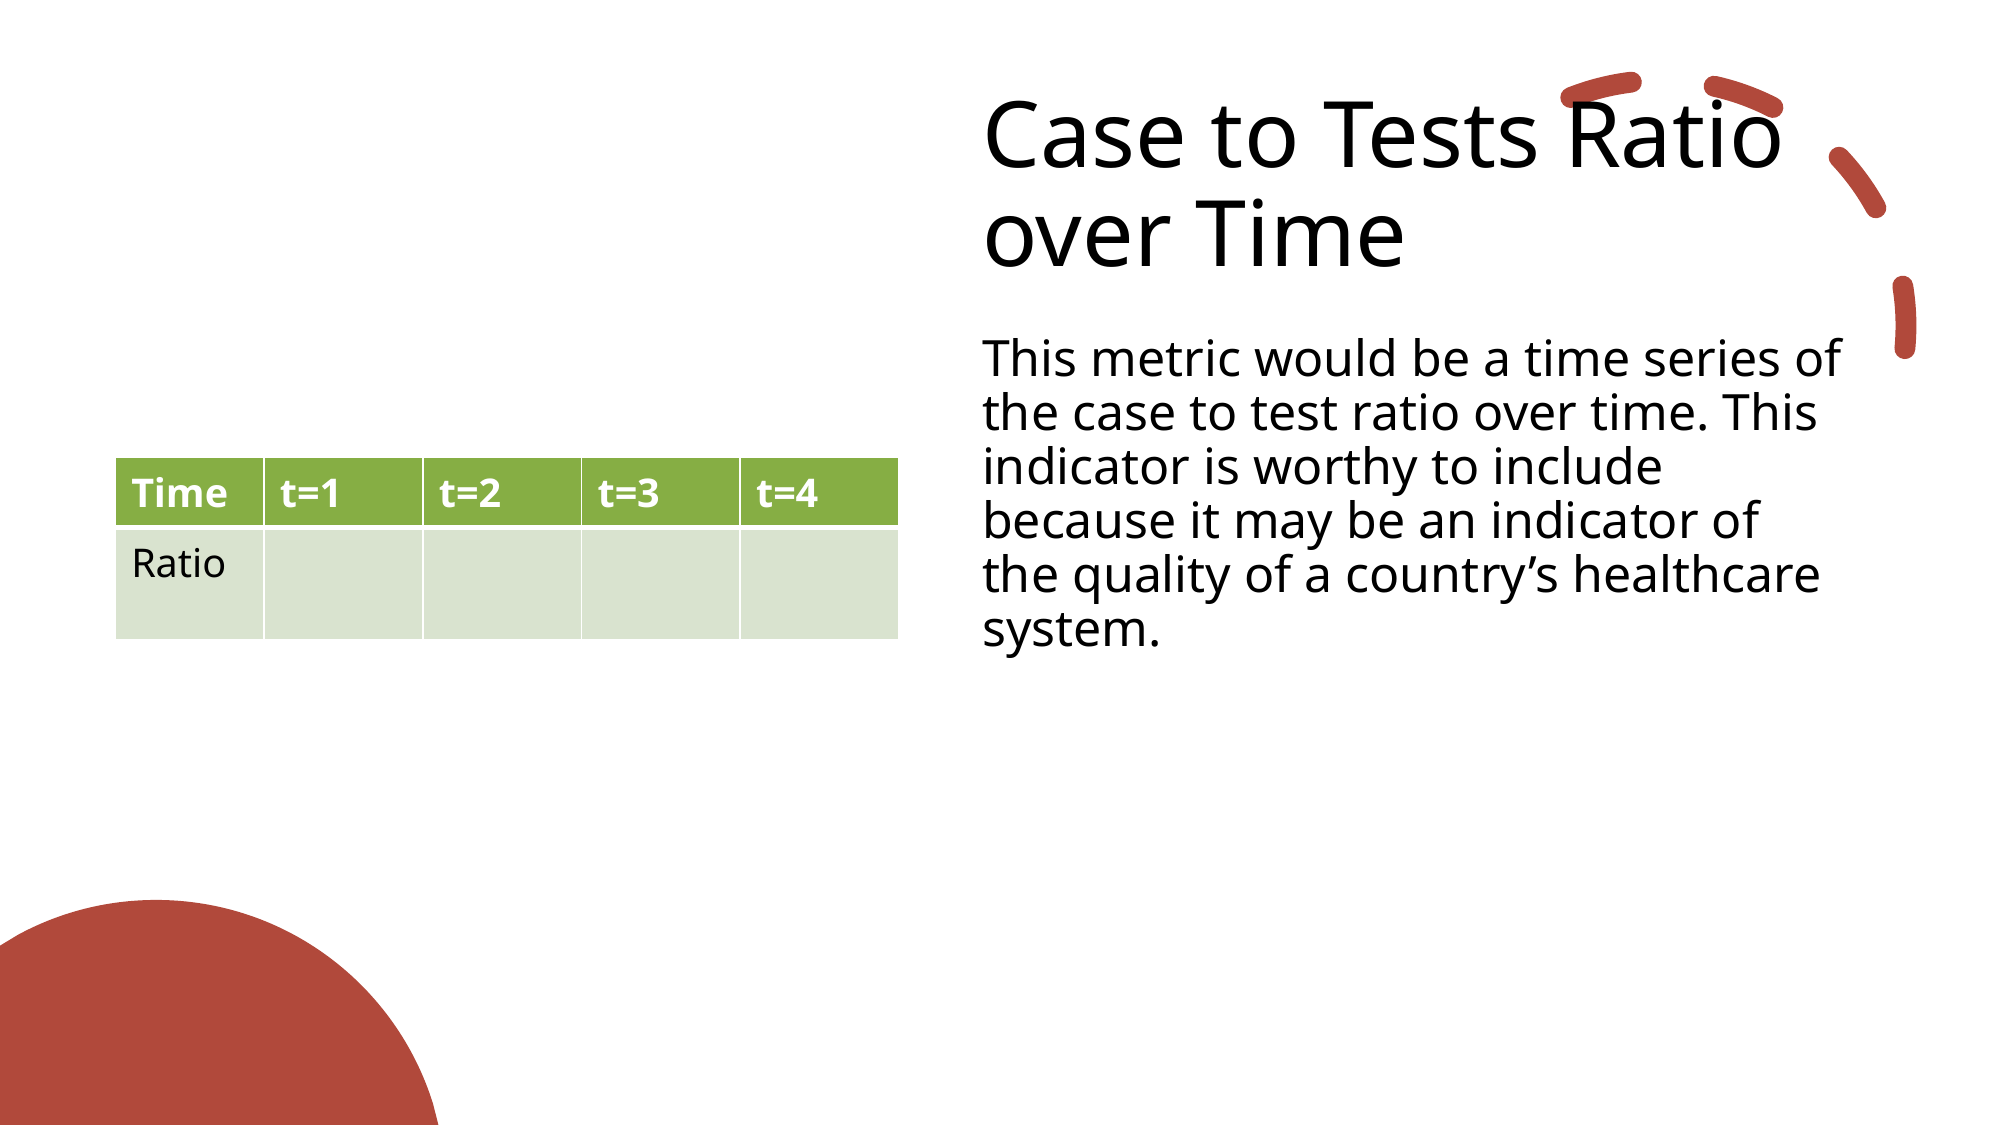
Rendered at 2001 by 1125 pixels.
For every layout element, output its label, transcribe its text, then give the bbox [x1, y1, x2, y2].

title Case to Tests Ratio over Time [967, 78, 1863, 297]
text_box [1648, 185, 1907, 350]
list This metric would be a time series of the case to test ratio over time. This indicator is worthy to include because it may be an indicator of the quality of a country’s healthcare system. [967, 325, 1863, 1014]
text_box [0, 0, 2000, 1125]
text_box [0, 898, 440, 1125]
